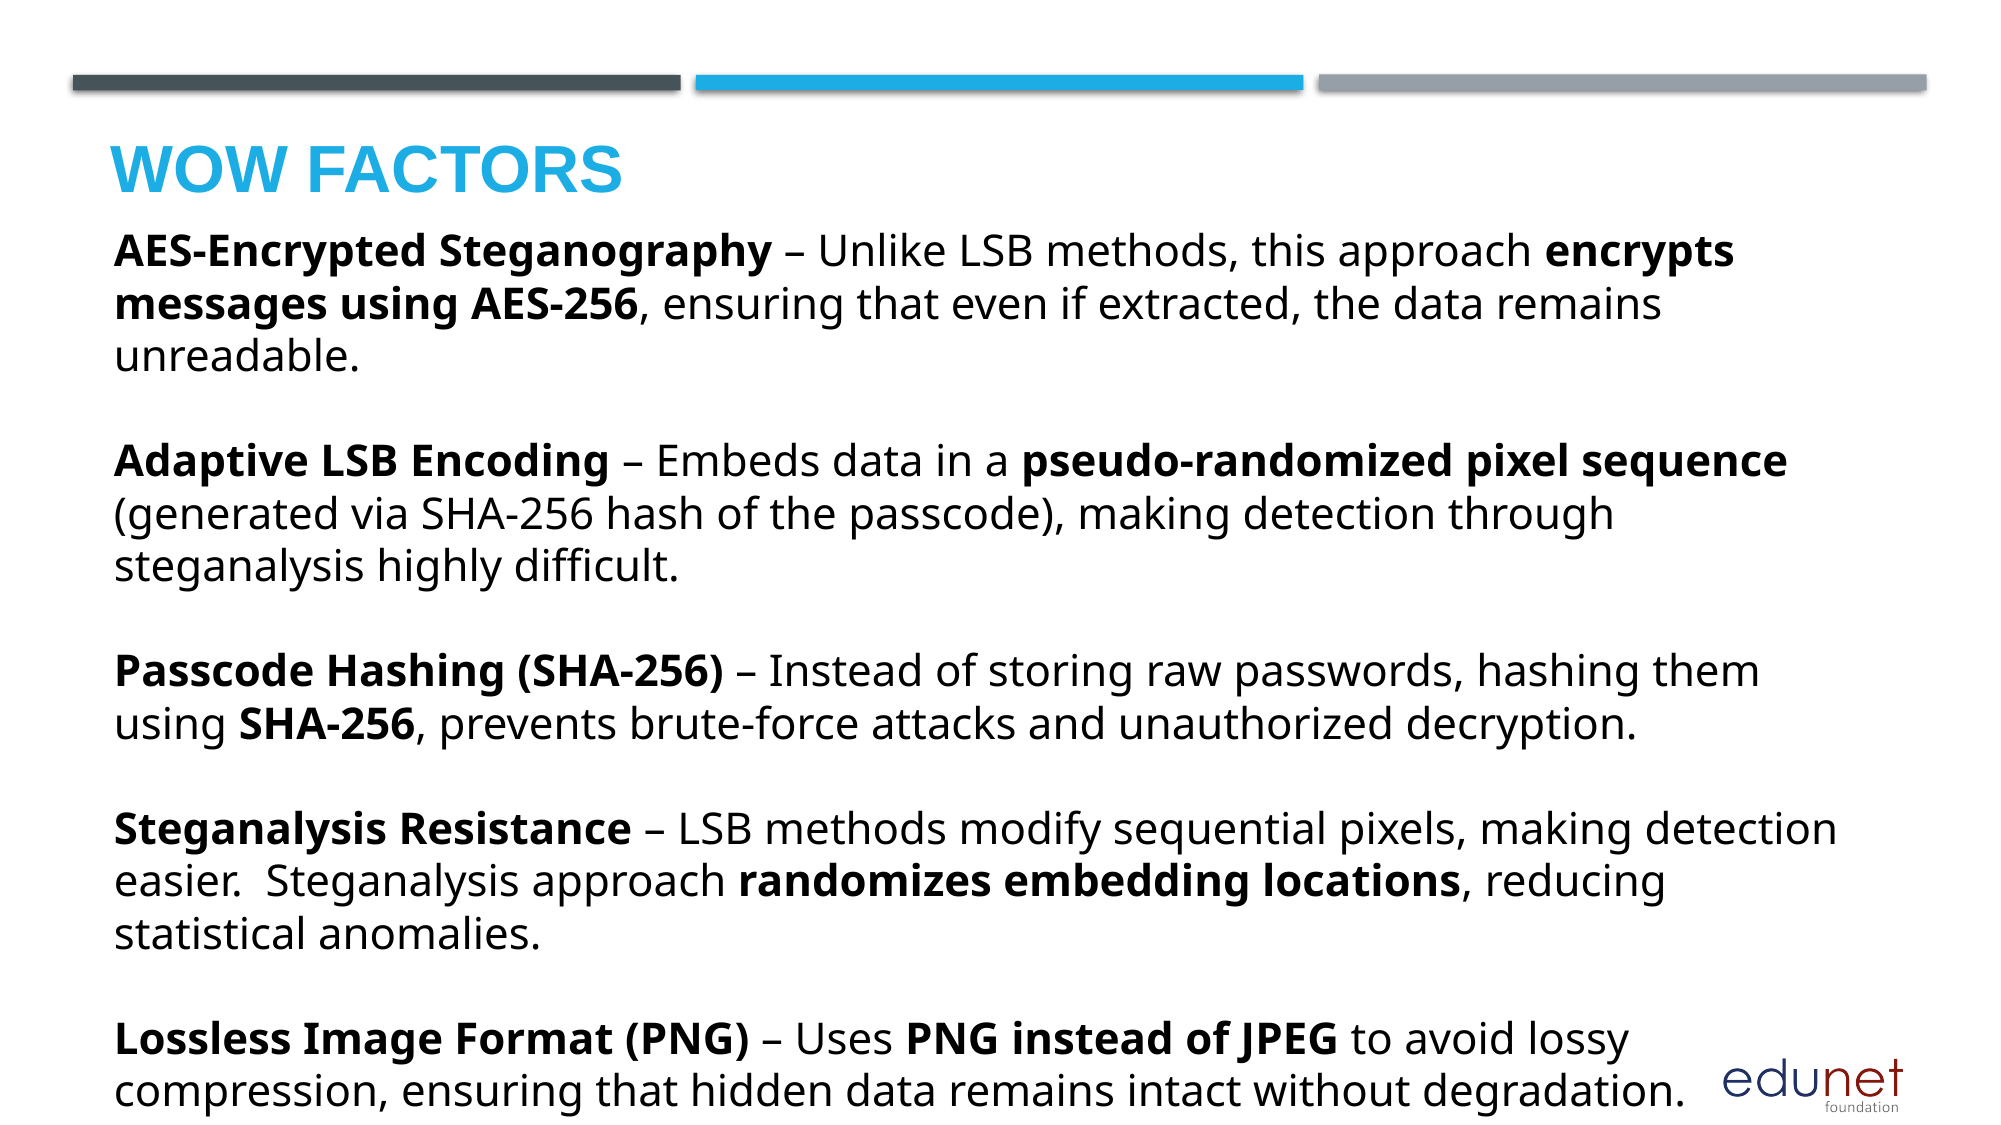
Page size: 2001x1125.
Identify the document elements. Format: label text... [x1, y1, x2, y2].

text_box AES-Encrypted Steganography – Unlike LSB methods, this approach encrypts messages using AES-256, ensuring that even if extracted, the data remains unreadable. Adaptive LSB Encoding – Embeds data in a pseudo-randomized pixel sequence (generated via SHA-256 hash of the passcode), making detection through steganalysis highly difficult. Passcode Hashing (SHA-256) – Instead of storing raw passwords, hashing them using SHA-256, prevents brute-force attacks and unauthorized decryption. Steganalysis Resistance – LSB methods modify sequential pixels, making detection easier. Steganalysis approach randomizes embedding locations, reducing statistical anomalies. Lossless Image Format (PNG) – Uses PNG instead of JPEG to avoid lossy compression, ensuring that hidden data remains intact without degradation. [98, 215, 1878, 1125]
title Wow factors [95, 126, 1905, 214]
picture [1878, 1056, 1905, 1116]
